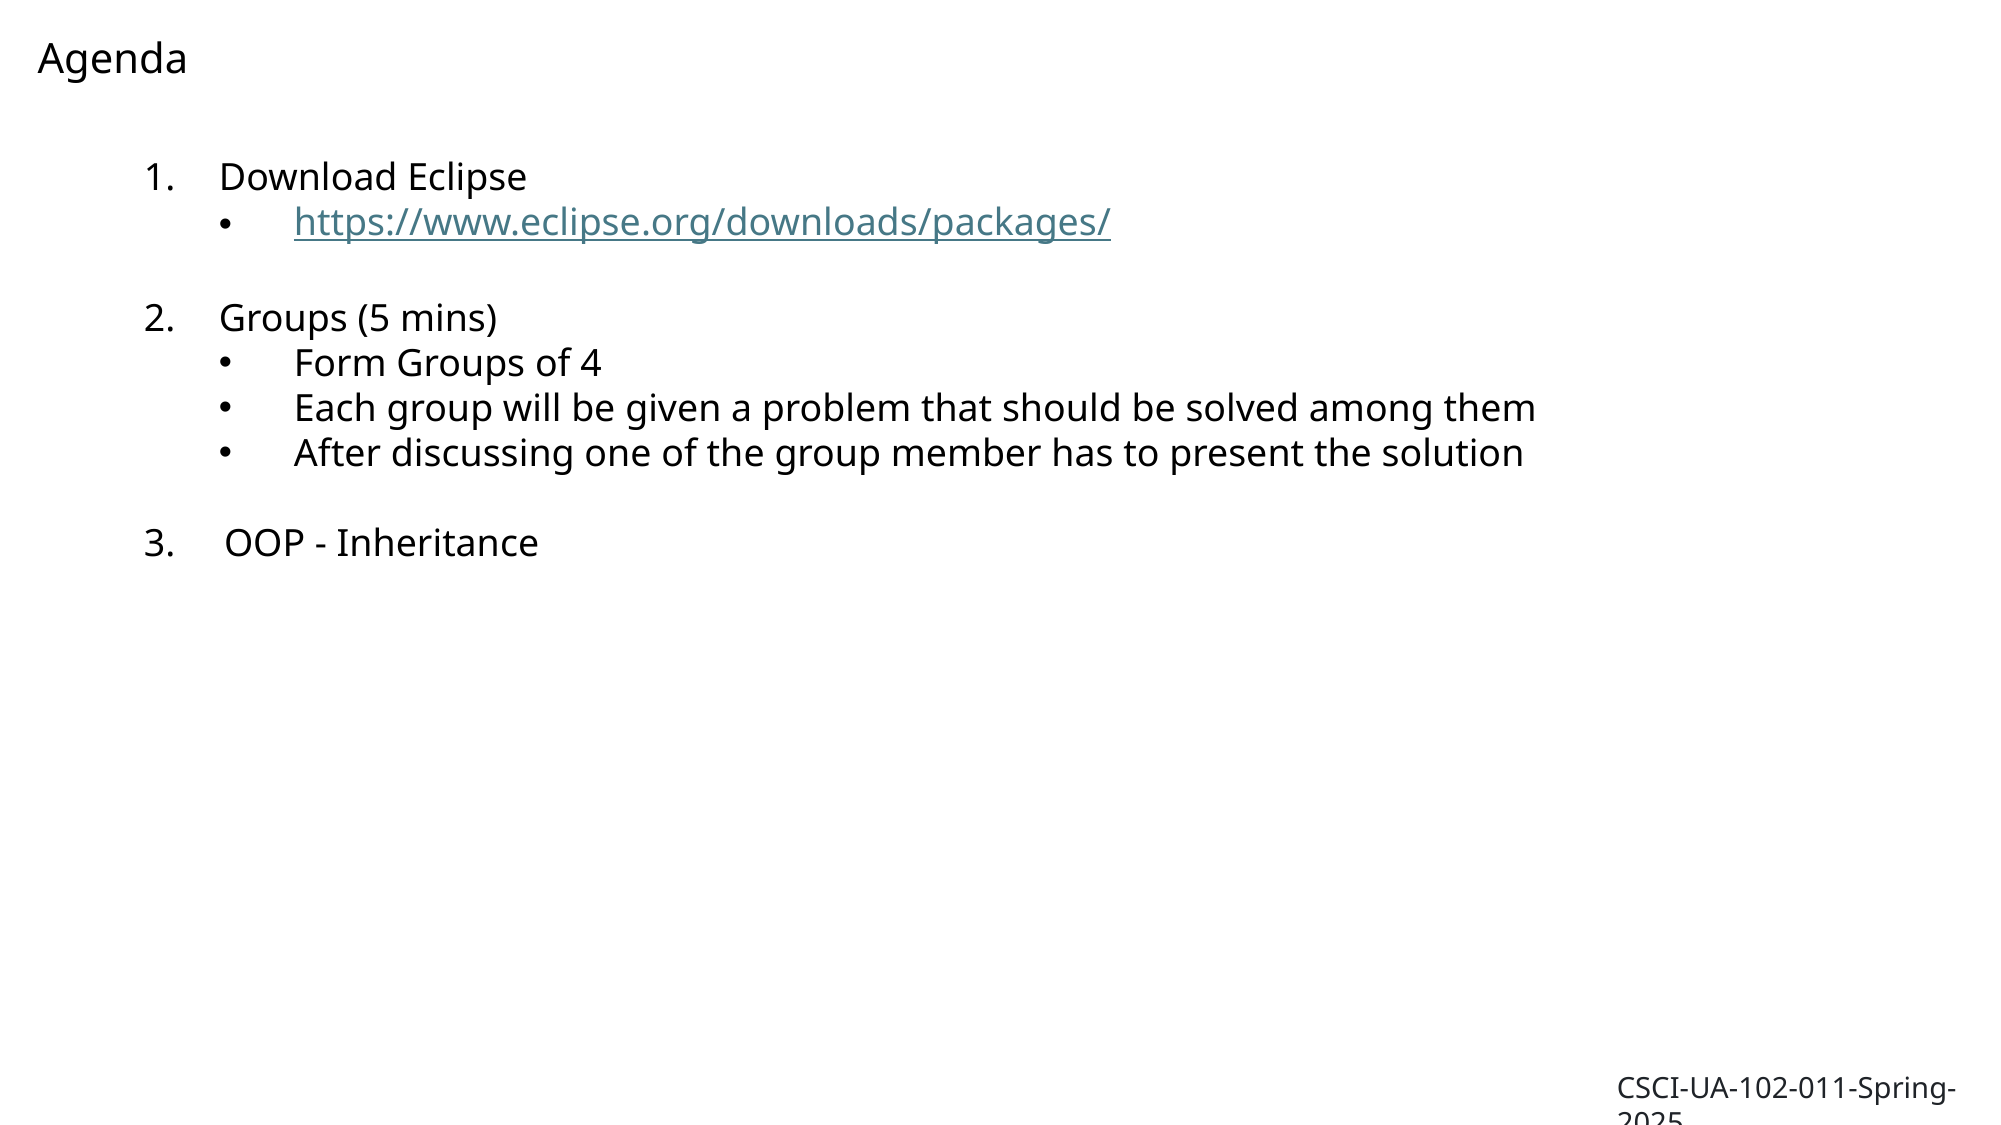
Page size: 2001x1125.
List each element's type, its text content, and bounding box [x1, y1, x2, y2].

text_box Download Eclipse https://www.eclipse.org/downloads/packages/ Groups (5 mins) Form Groups of 4 Each group will be given a problem that should be solved among them After discussing one of the group member has to present the solution 3. OOP - Inheritance [129, 145, 1671, 617]
text_box CSCI-UA-102-011-Spring-2025 [1602, 1061, 2000, 1125]
text_box Agenda [22, 24, 399, 90]
